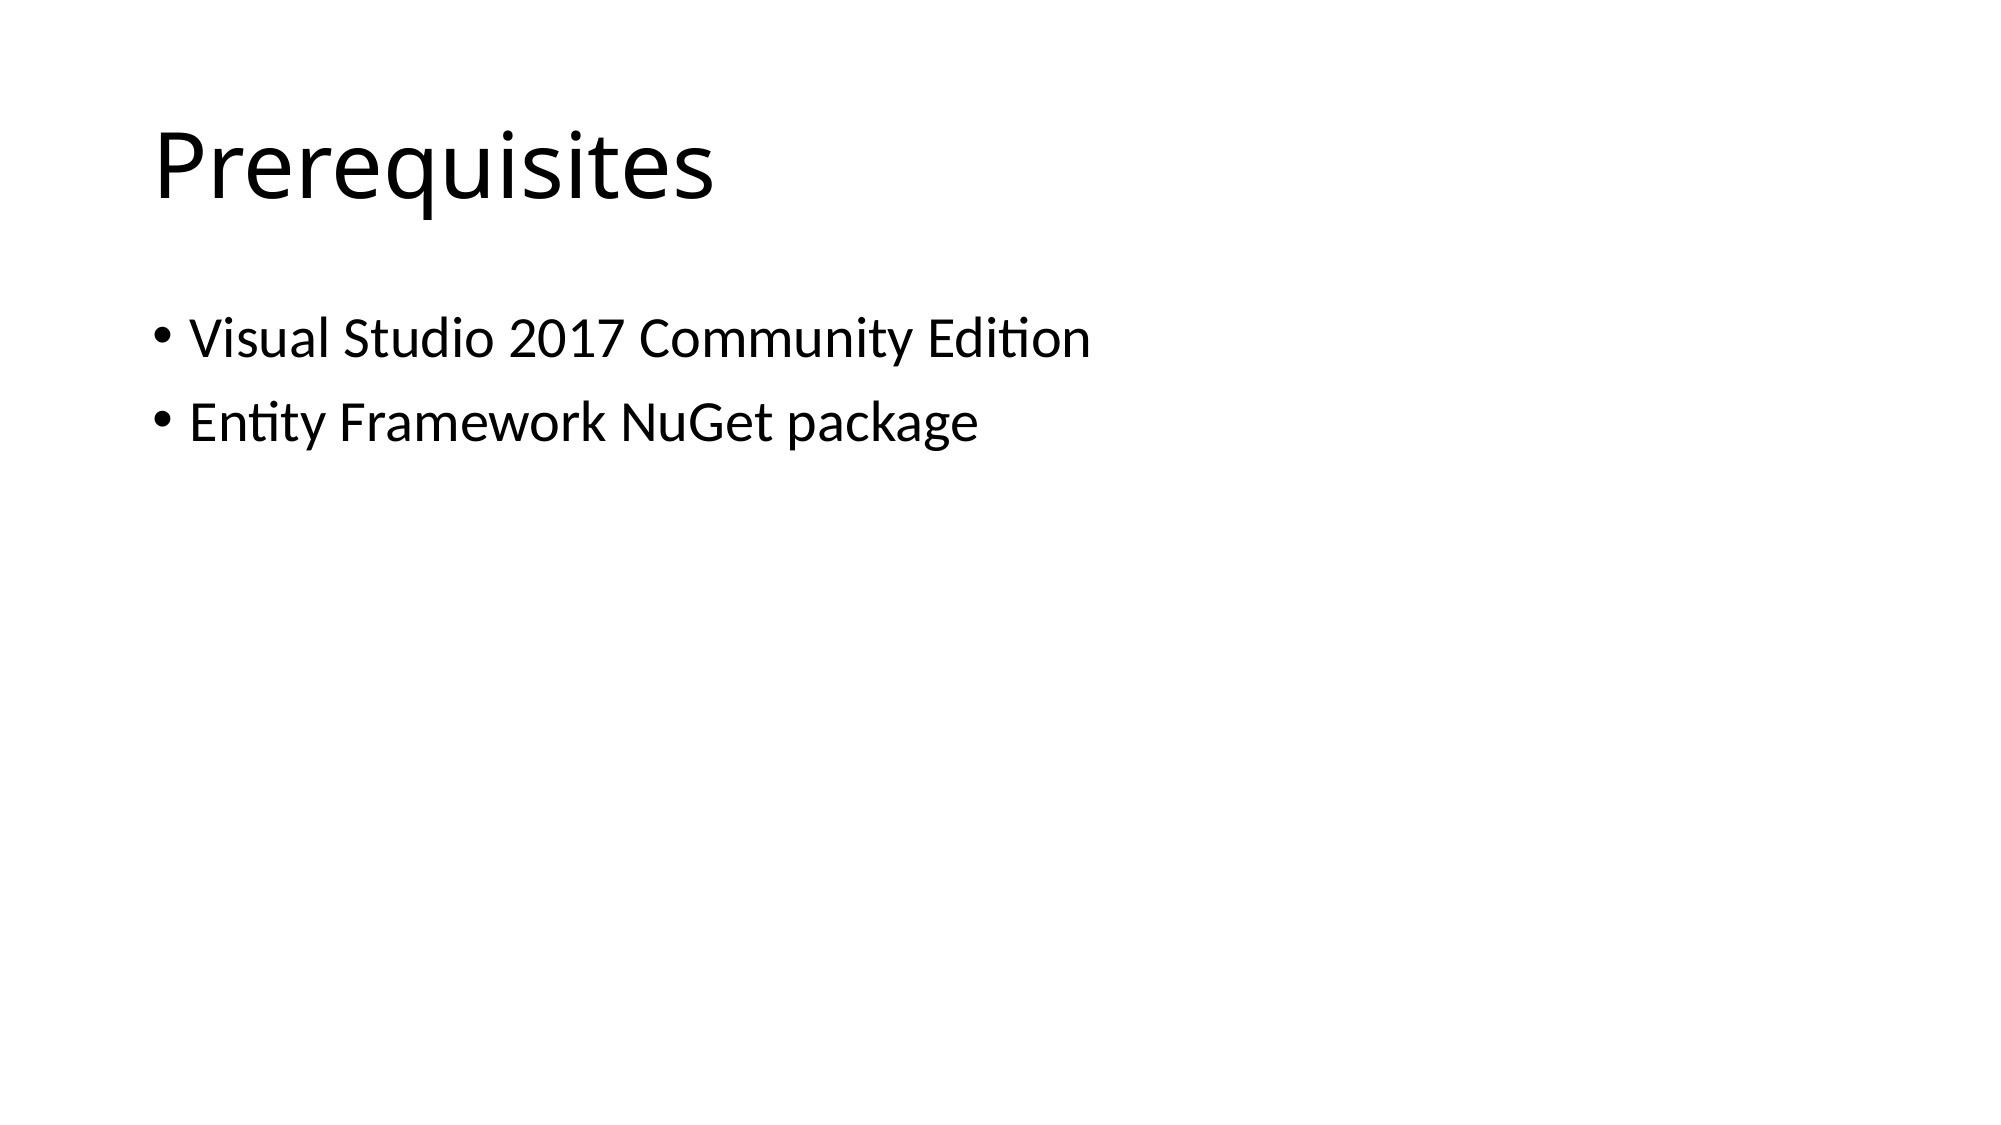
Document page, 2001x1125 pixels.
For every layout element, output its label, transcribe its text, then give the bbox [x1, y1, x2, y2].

list Visual Studio 2017 Community Edition Entity Framework NuGet package [137, 299, 1863, 1014]
title Prerequisites [137, 59, 1863, 278]
